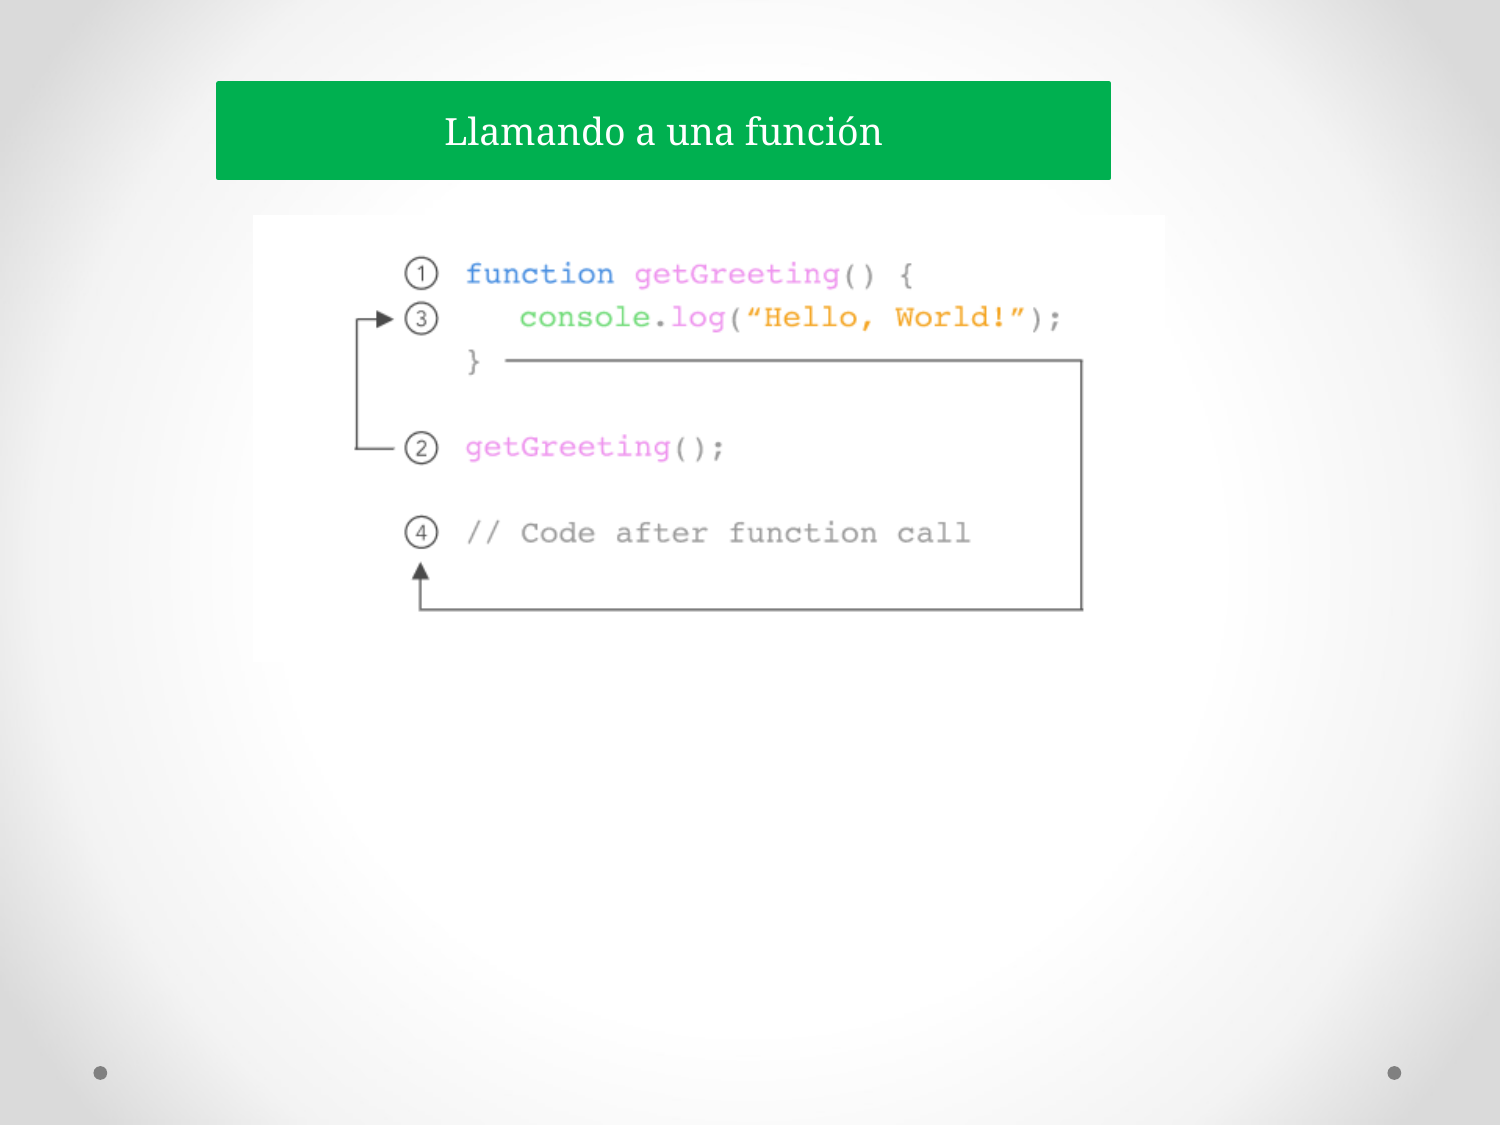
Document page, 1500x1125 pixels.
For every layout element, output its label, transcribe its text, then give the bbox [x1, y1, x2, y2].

picture [0, 0, 1500, 1125]
text_box Llamando a una función [216, 81, 1111, 180]
